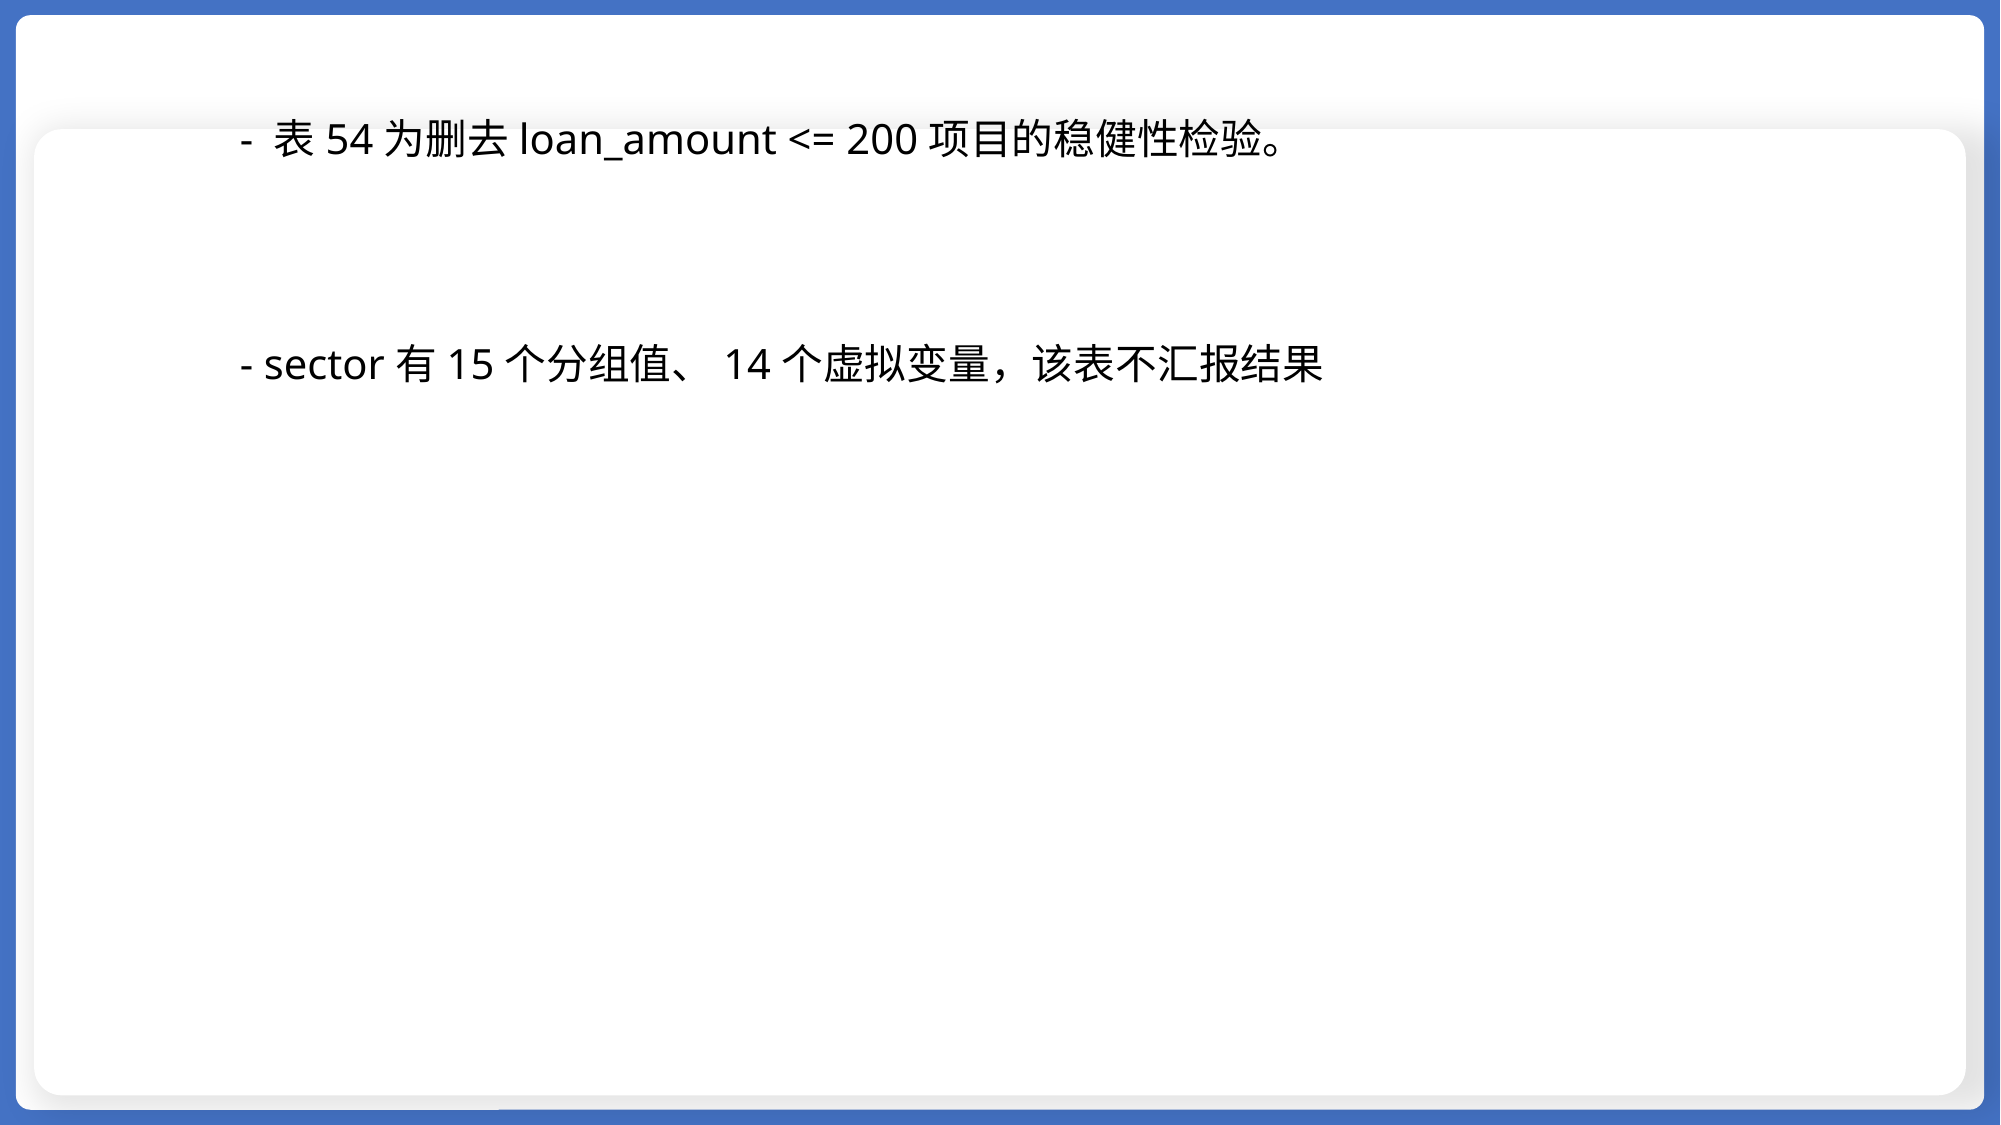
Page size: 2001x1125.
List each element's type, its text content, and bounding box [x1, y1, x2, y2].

text_box - sector有15个分组值、14个虚拟变量，该表不汇报结果 [224, 329, 1725, 395]
text_box - 表54为删去loan_amount <= 200项目的稳健性检验。 [224, 104, 1725, 170]
text_box [114, 221, 1891, 965]
